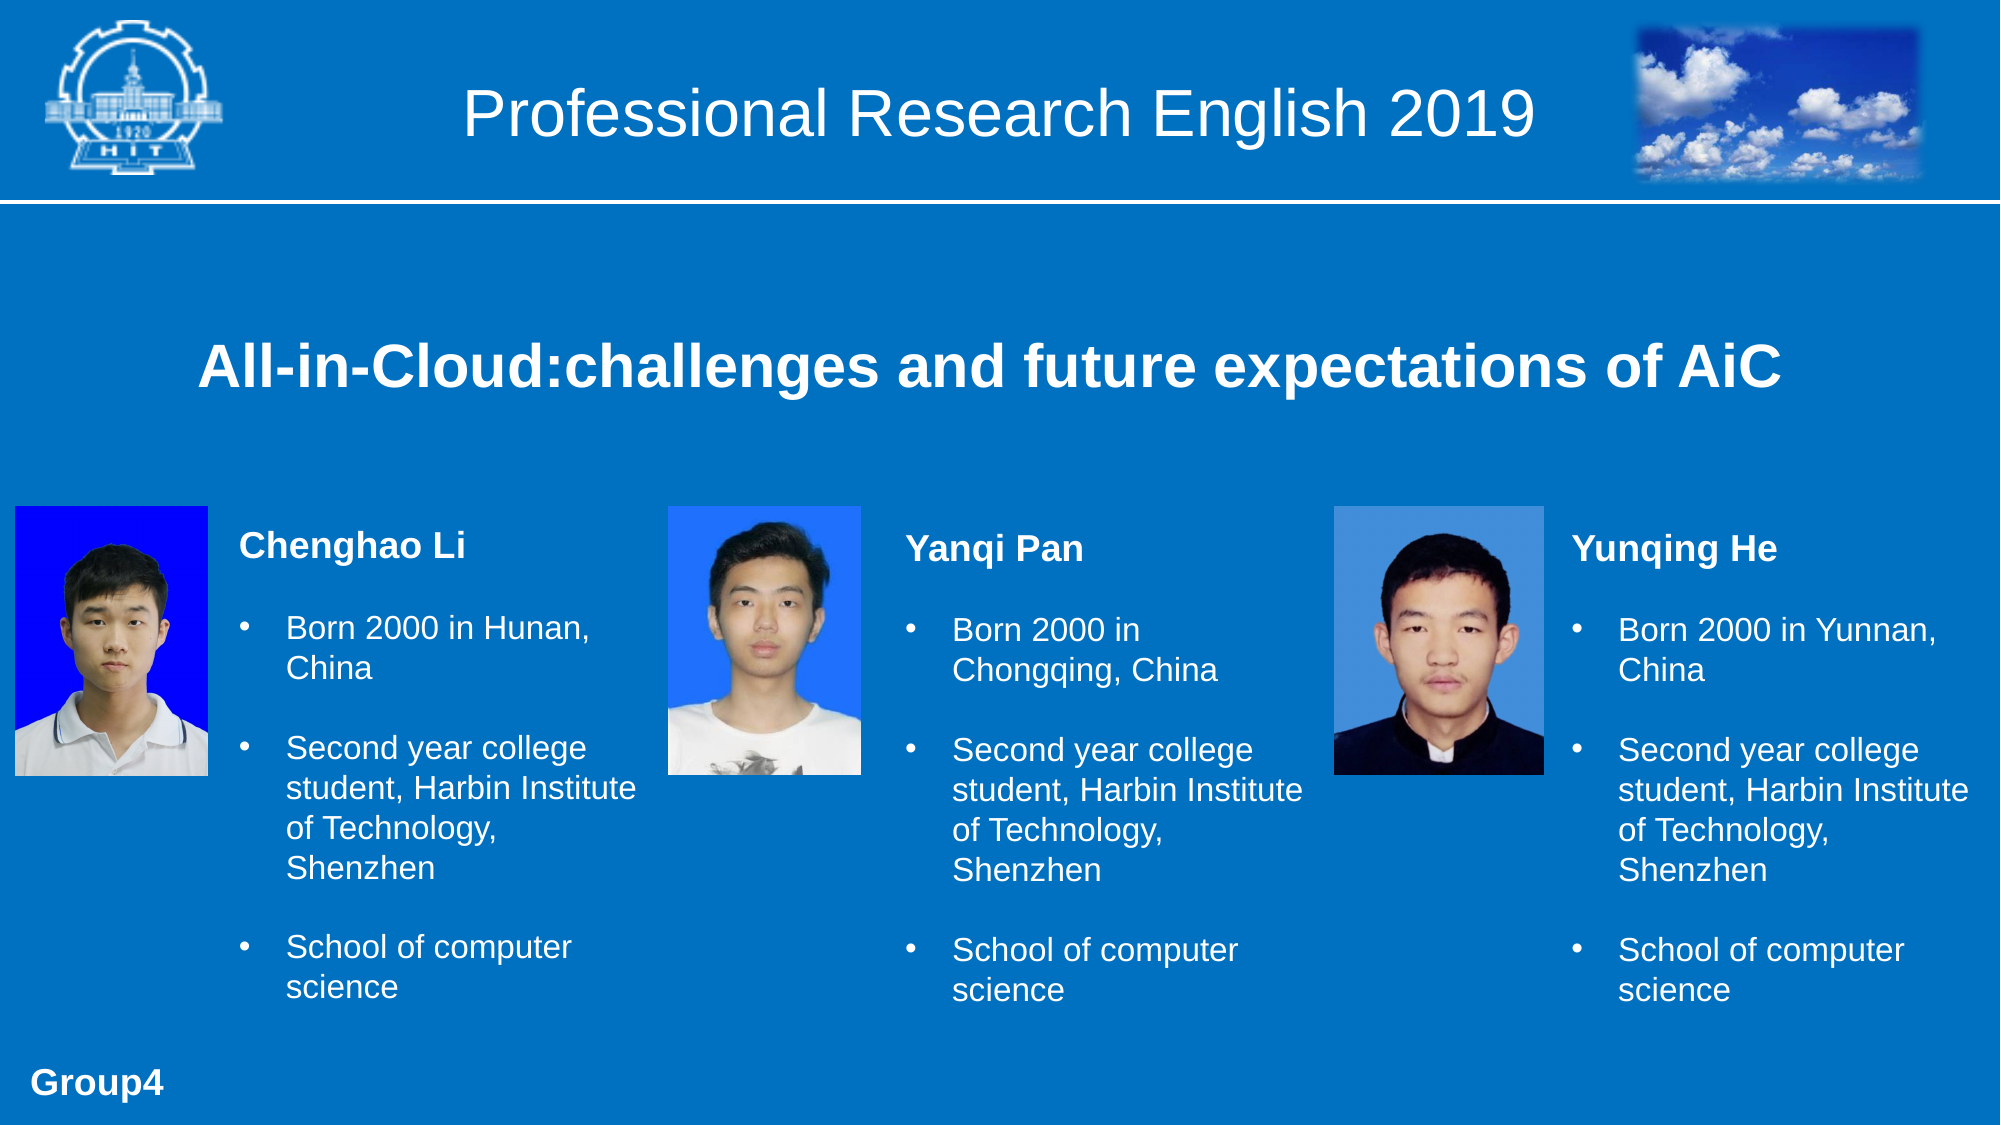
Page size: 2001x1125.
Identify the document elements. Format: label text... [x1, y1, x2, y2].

picture [668, 506, 861, 775]
picture [1334, 506, 1544, 775]
text_box Chenghao Li Born 2000 in Hunan, China Second year college student, Harbin Institute of Technology, Shenzhen School of computer science [224, 514, 669, 1013]
text_box Yanqi Pan Born 2000 in Chongqing, China Second year college student, Harbin Institute of Technology, Shenzhen School of computer science [890, 516, 1335, 1016]
title All-in-Cloud:challenges and future expectations of AiC [143, 268, 1857, 409]
text_box Group4 [15, 1050, 205, 1111]
picture [1628, 18, 1929, 188]
picture [44, 20, 234, 190]
picture [15, 506, 208, 776]
text_box Professional Research English 2019 [234, 49, 1628, 159]
text_box Yunqing He Born 2000 in Yunnan, China Second year college student, Harbin Institute of Technology, Shenzhen School of computer science [1556, 516, 2000, 1016]
